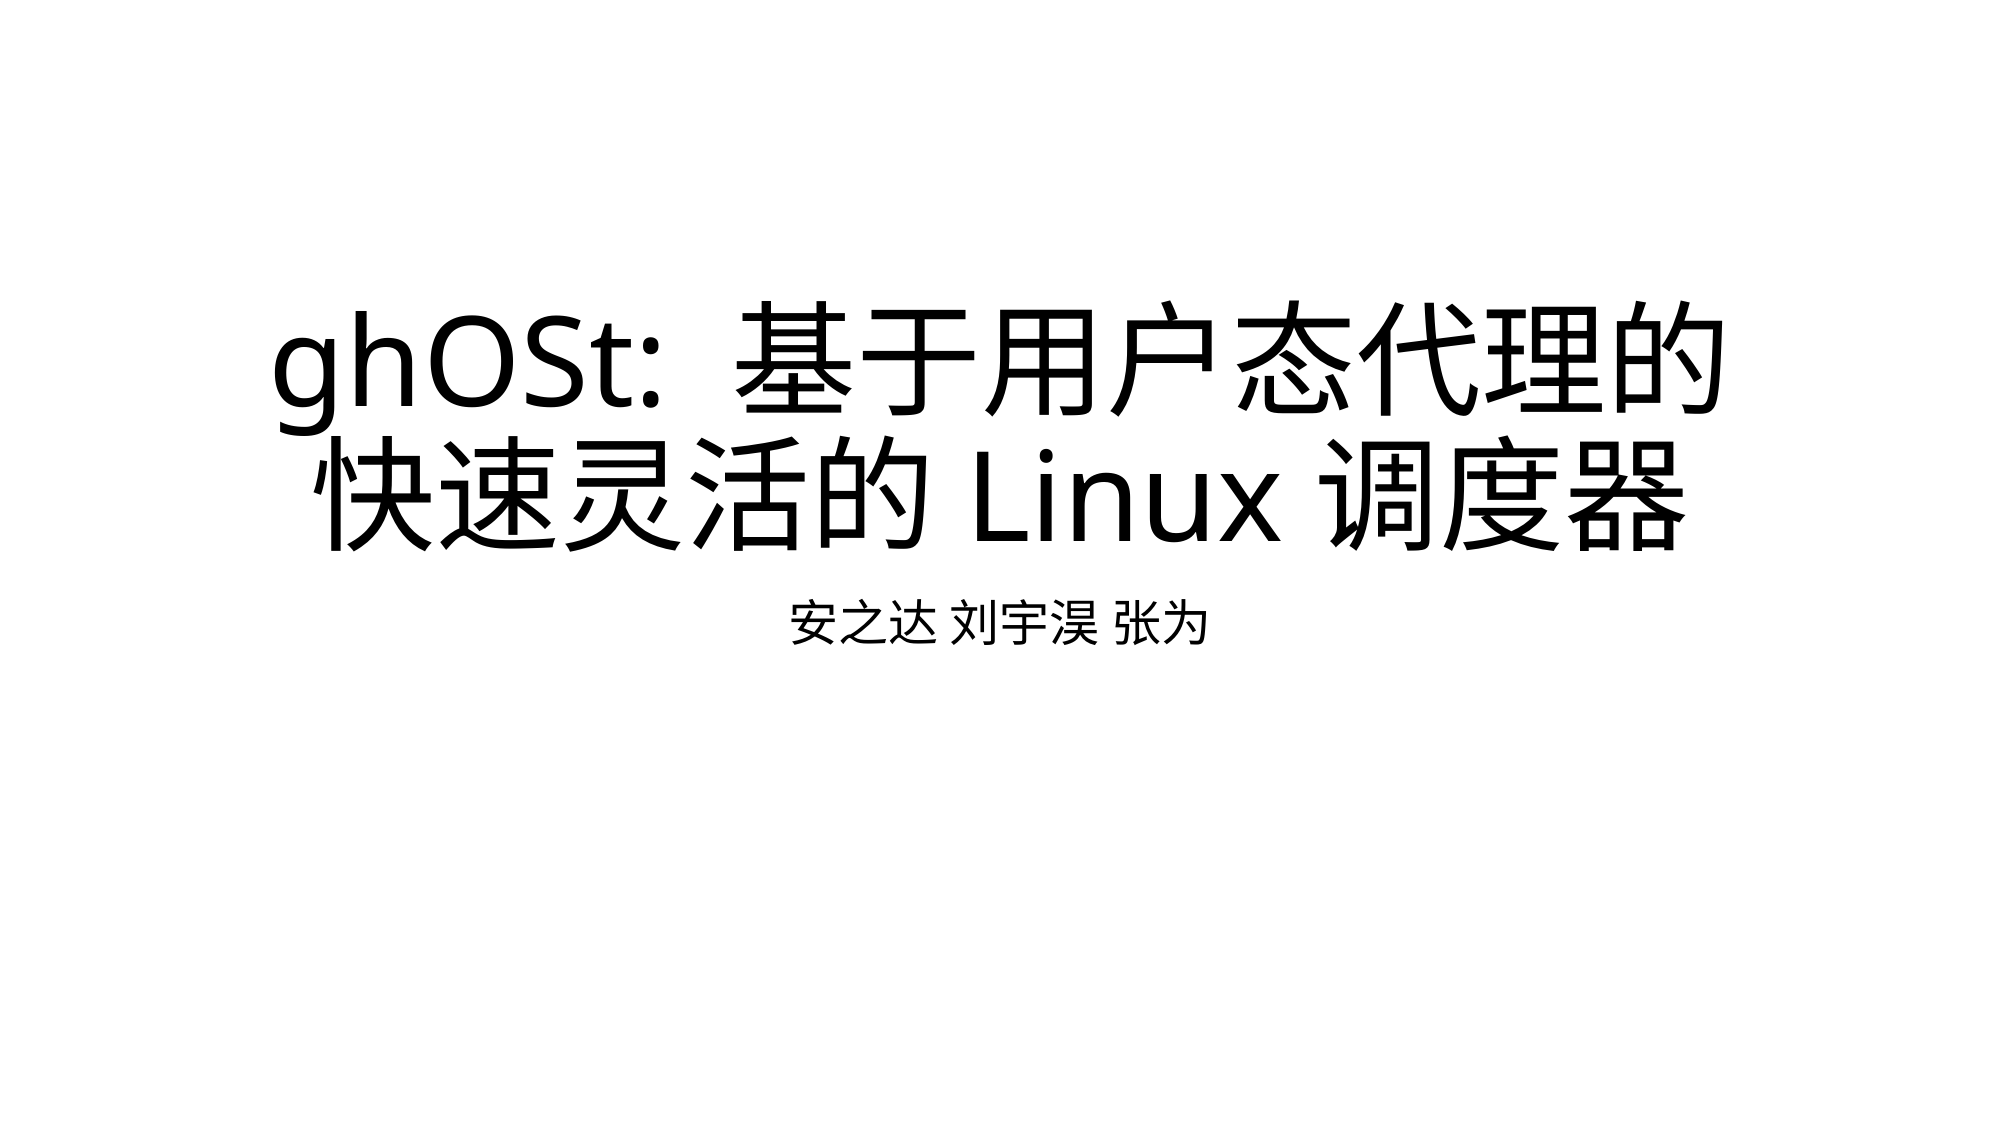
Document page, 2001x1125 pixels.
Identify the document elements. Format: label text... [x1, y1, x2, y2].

title ghOSt: 基于用户态代理的快速灵活的Linux调度器 [249, 184, 1750, 576]
subtitle 安之达 刘宇淏 张为 [249, 590, 1750, 863]
